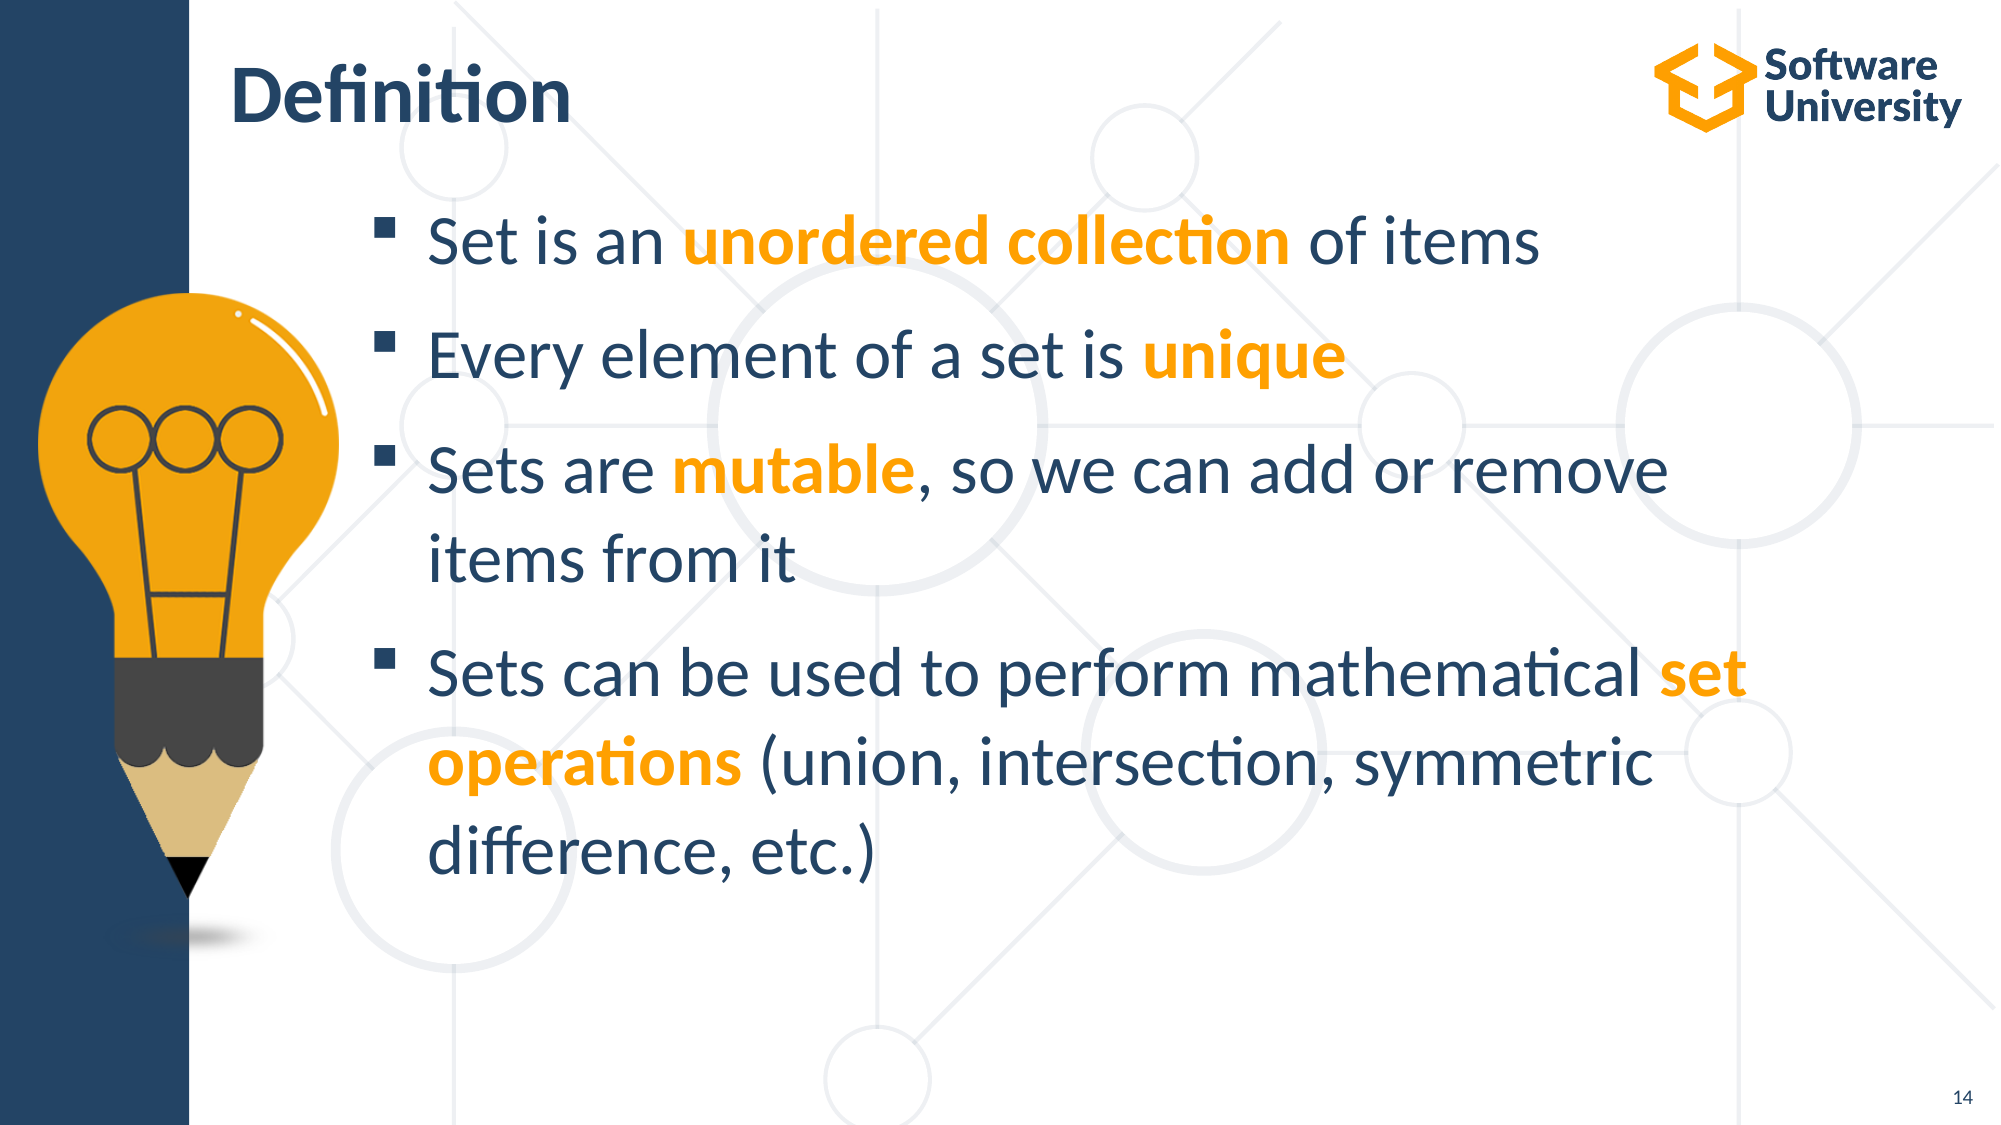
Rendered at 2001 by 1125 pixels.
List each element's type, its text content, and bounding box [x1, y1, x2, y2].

text_box 14 [1927, 1067, 1989, 1117]
list Set is an unordered collection of items Every element of a set is unique Sets are mutable, so we can add or remove items from it Sets can be used to perform mathematical set operations (union, intersection, symmetric difference, etc.) [351, 183, 1990, 1094]
picture [38, 293, 339, 961]
picture [1641, 31, 1973, 145]
title Definition [212, 16, 1628, 162]
